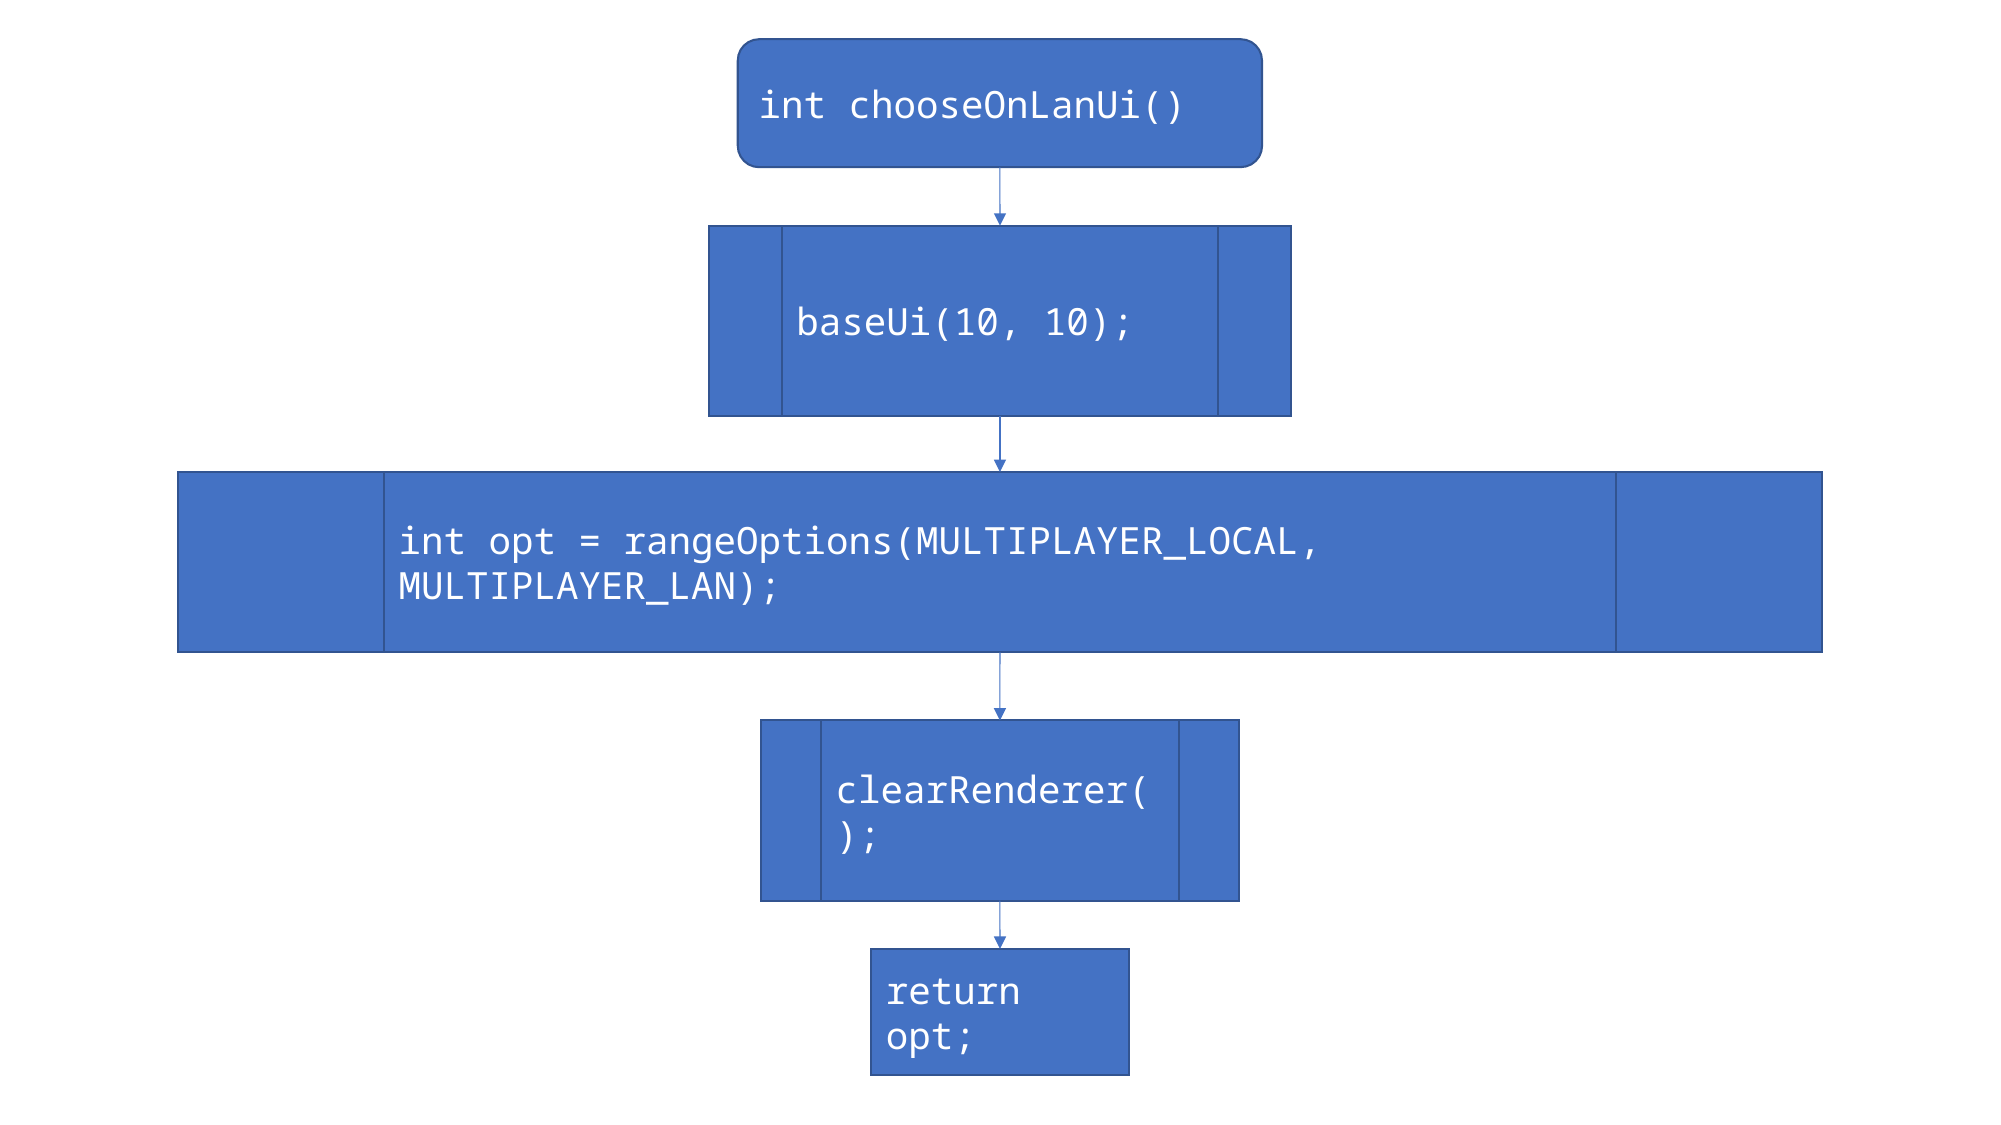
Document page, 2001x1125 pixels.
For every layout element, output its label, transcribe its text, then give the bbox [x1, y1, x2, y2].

text_box baseUi(10, 10); [708, 225, 1292, 417]
text_box clearRenderer(); [760, 719, 1240, 902]
text_box return opt; [870, 948, 1130, 1076]
text_box int chooseOnLanUi() [736, 38, 1264, 169]
text_box int opt = rangeOptions(MULTIPLAYER_LOCAL, MULTIPLAYER_LAN); [177, 471, 1823, 653]
